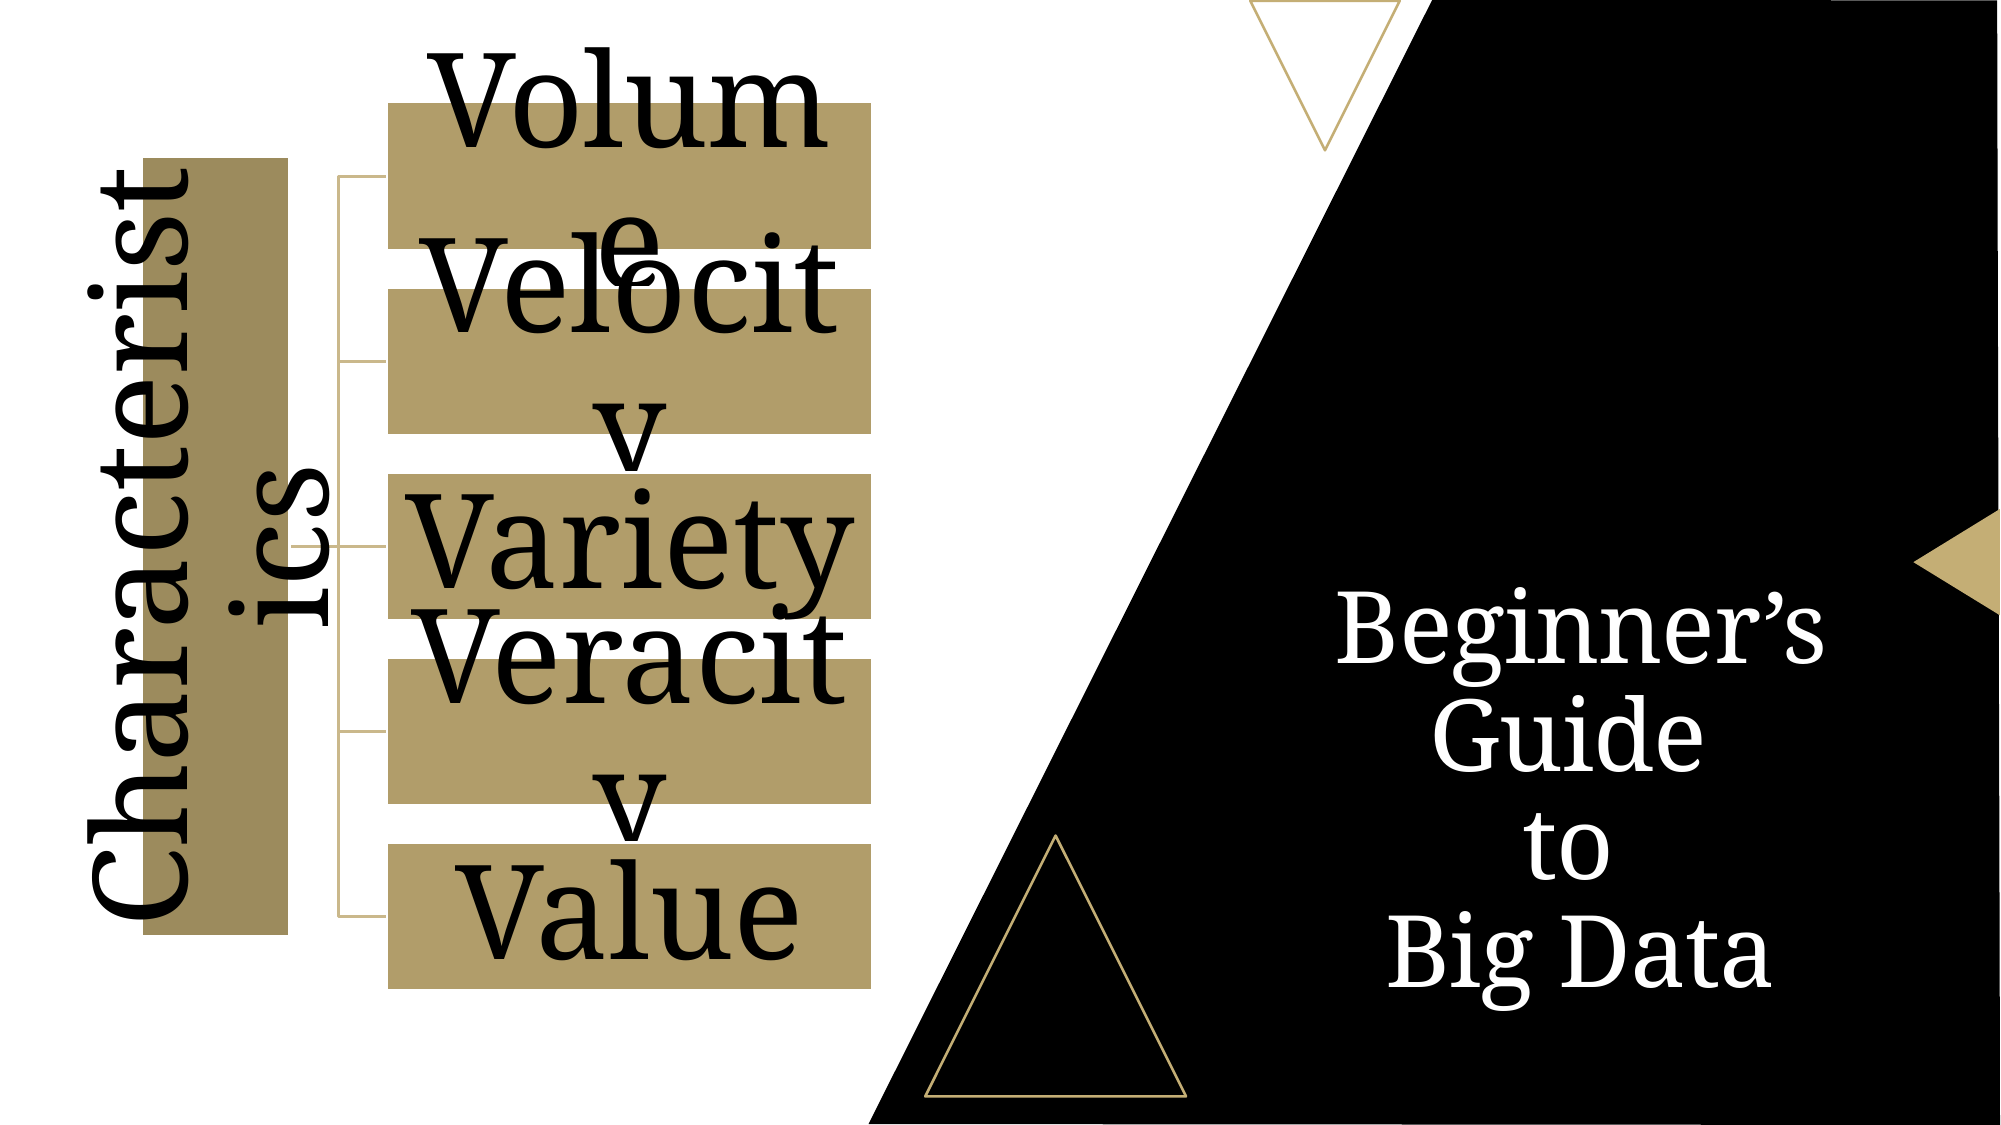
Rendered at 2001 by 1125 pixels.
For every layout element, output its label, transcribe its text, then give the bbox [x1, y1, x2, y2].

title Beginner’s Guide to Big Data [1261, 546, 1900, 1040]
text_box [0, 101, 1175, 992]
